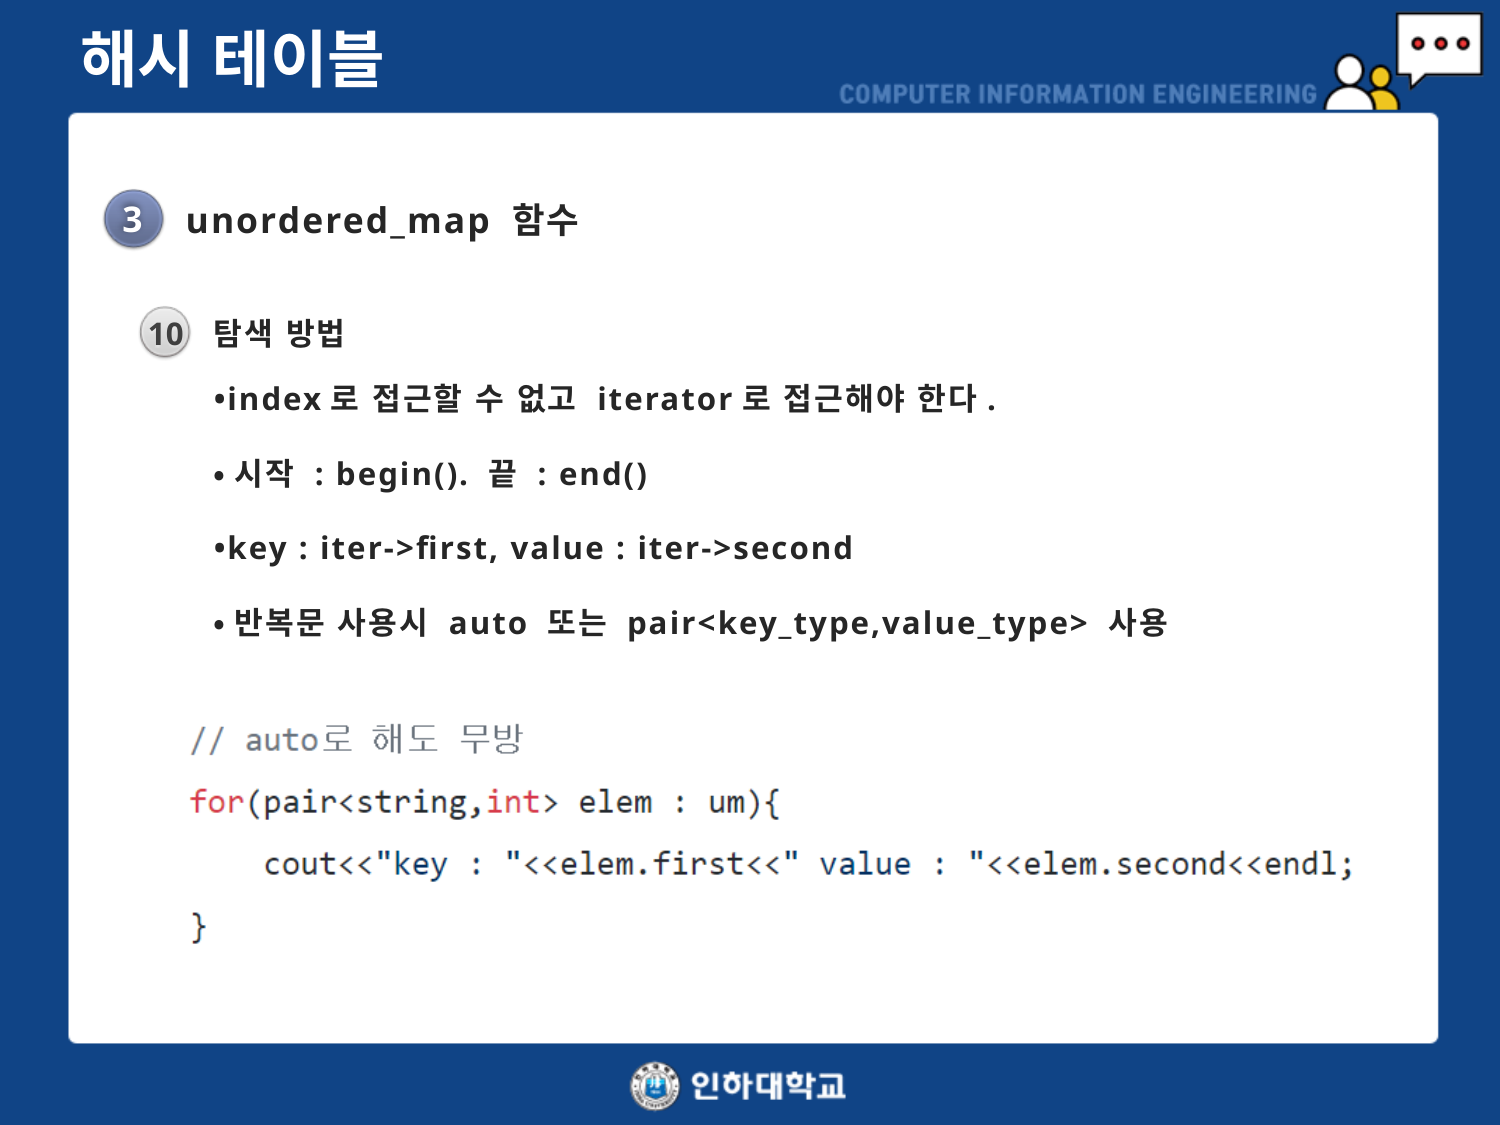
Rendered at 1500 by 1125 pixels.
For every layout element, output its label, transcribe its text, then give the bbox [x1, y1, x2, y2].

title 해시 테이블 [65, 19, 1415, 106]
text_box unordered_map 함수 [170, 191, 1142, 249]
picture [0, 0, 1500, 1125]
text_box 10 [132, 307, 137, 360]
text_box •index로 접근할 수 없고 iterator로 접근해야 한다. •시작 : begin(). 끝 : end() •key : iter->first, value : iter->second •반복문 사용시 auto 또는 pair<key_type,value_type> 사용 [198, 371, 1396, 649]
text_box 10 [193, 307, 199, 360]
text_box 탐색 방법 [198, 306, 1351, 359]
